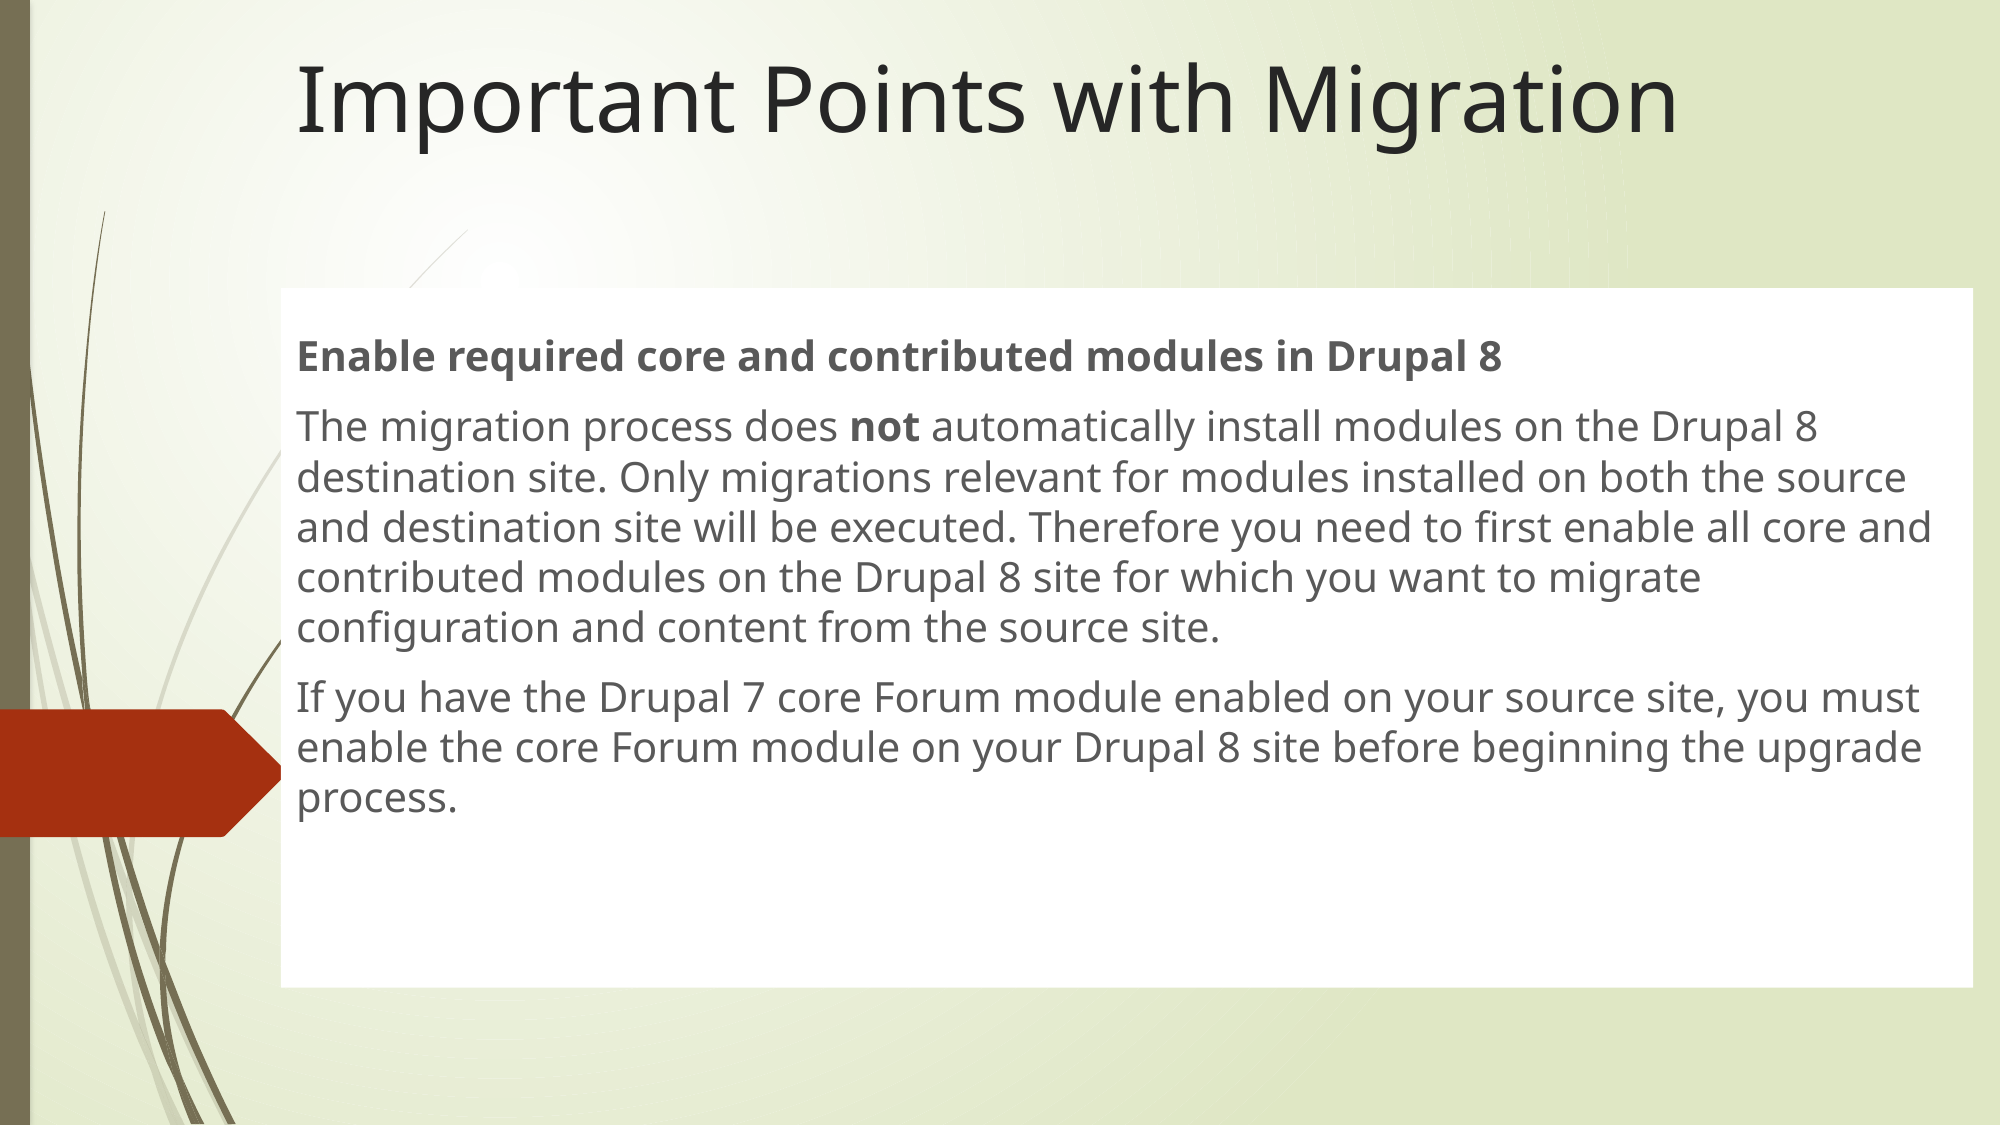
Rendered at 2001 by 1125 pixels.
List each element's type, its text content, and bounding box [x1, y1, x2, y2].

subtitle Enable required core and contributed modules in Drupal 8 The migration process does not automatically install modules on the Drupal 8 destination site. Only migrations relevant for modules installed on both the source and destination site will be executed. Therefore you need to first enable all core and contributed modules on the Drupal 8 site for which you want to migrate configuration and content from the source site. If you have the Drupal 7 core Forum module enabled on your source site, you must enable the core Forum module on your Drupal 8 site before beginning the upgrade process. [280, 288, 1974, 988]
title Important Points with Migration [280, 63, 1888, 159]
